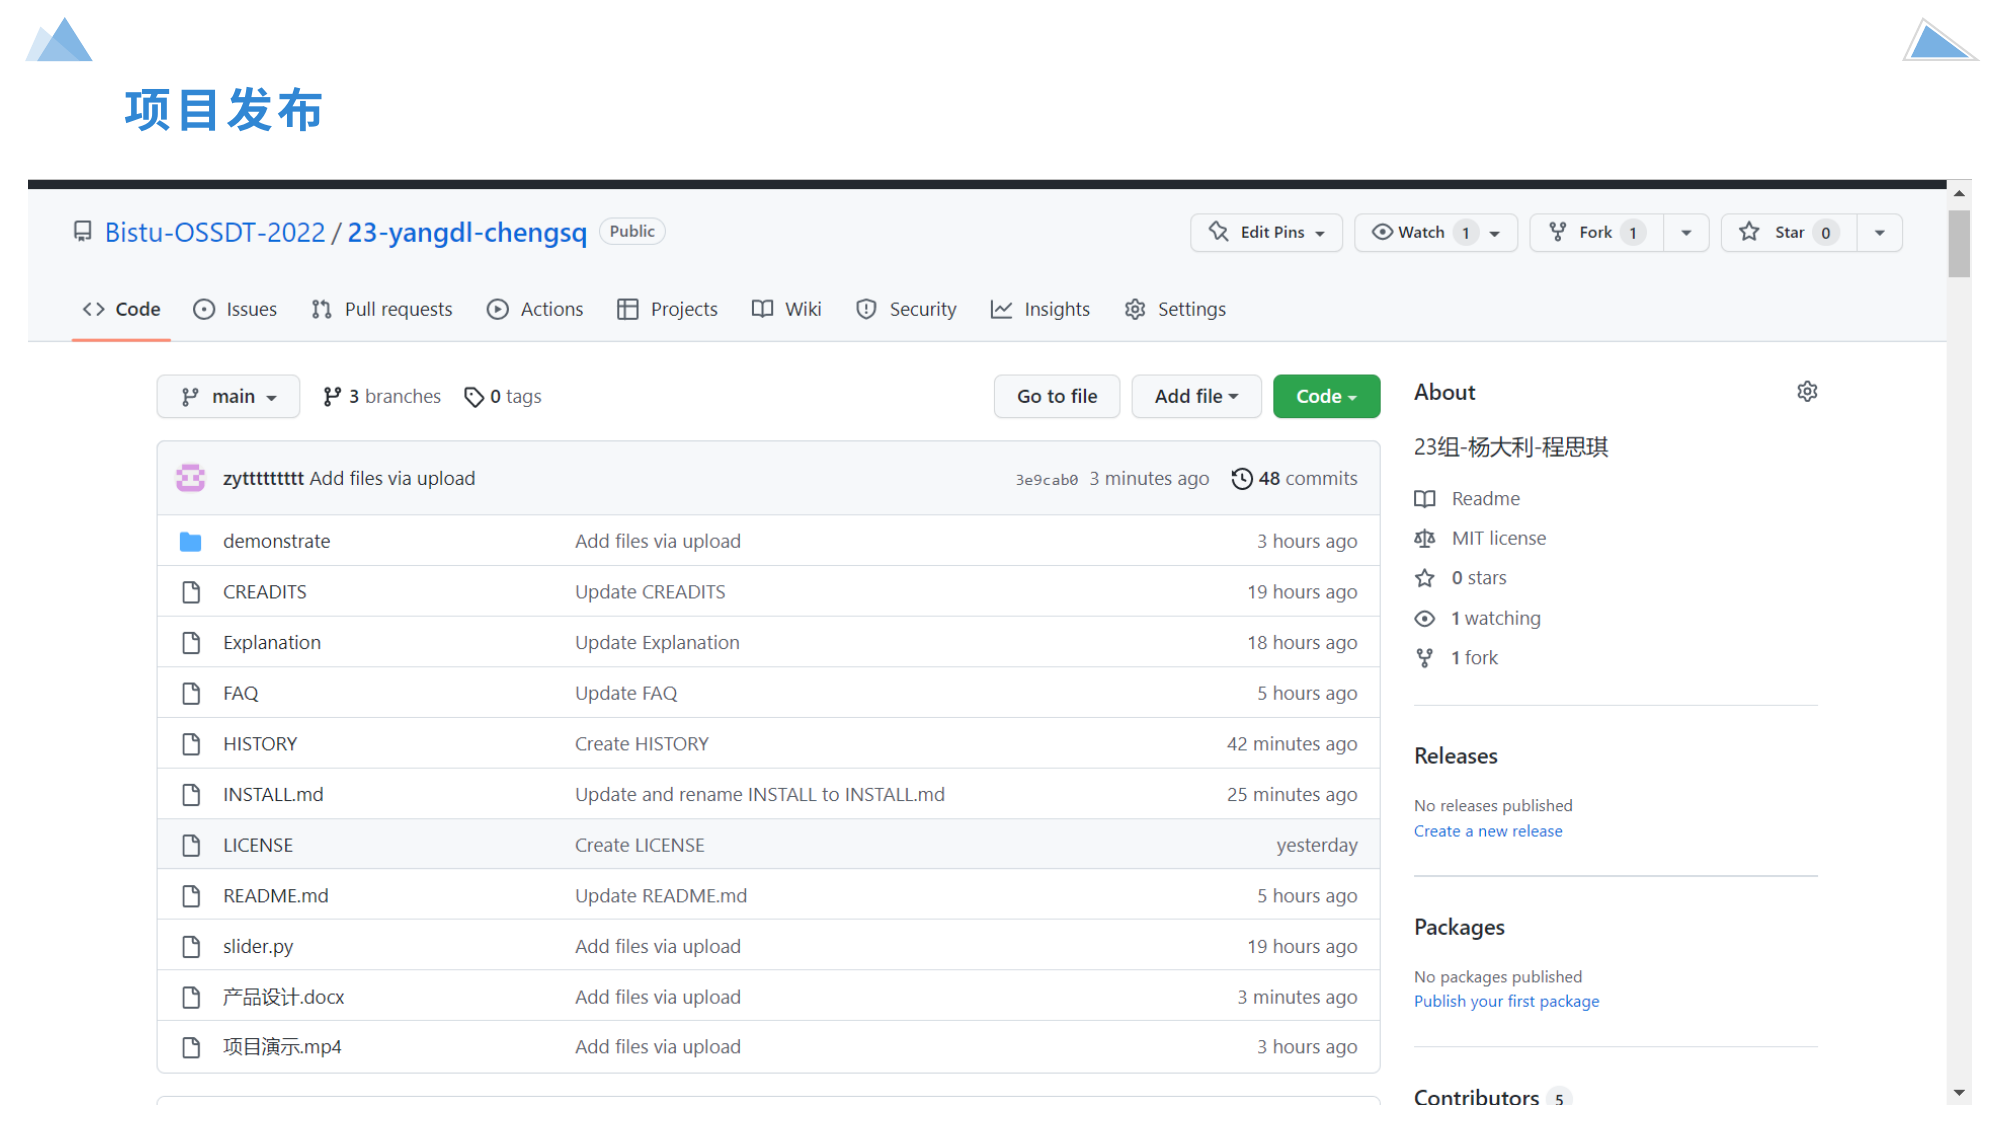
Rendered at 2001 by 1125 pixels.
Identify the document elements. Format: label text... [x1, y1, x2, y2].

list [28, 179, 1972, 1105]
title 项目发布 [109, 72, 1891, 146]
